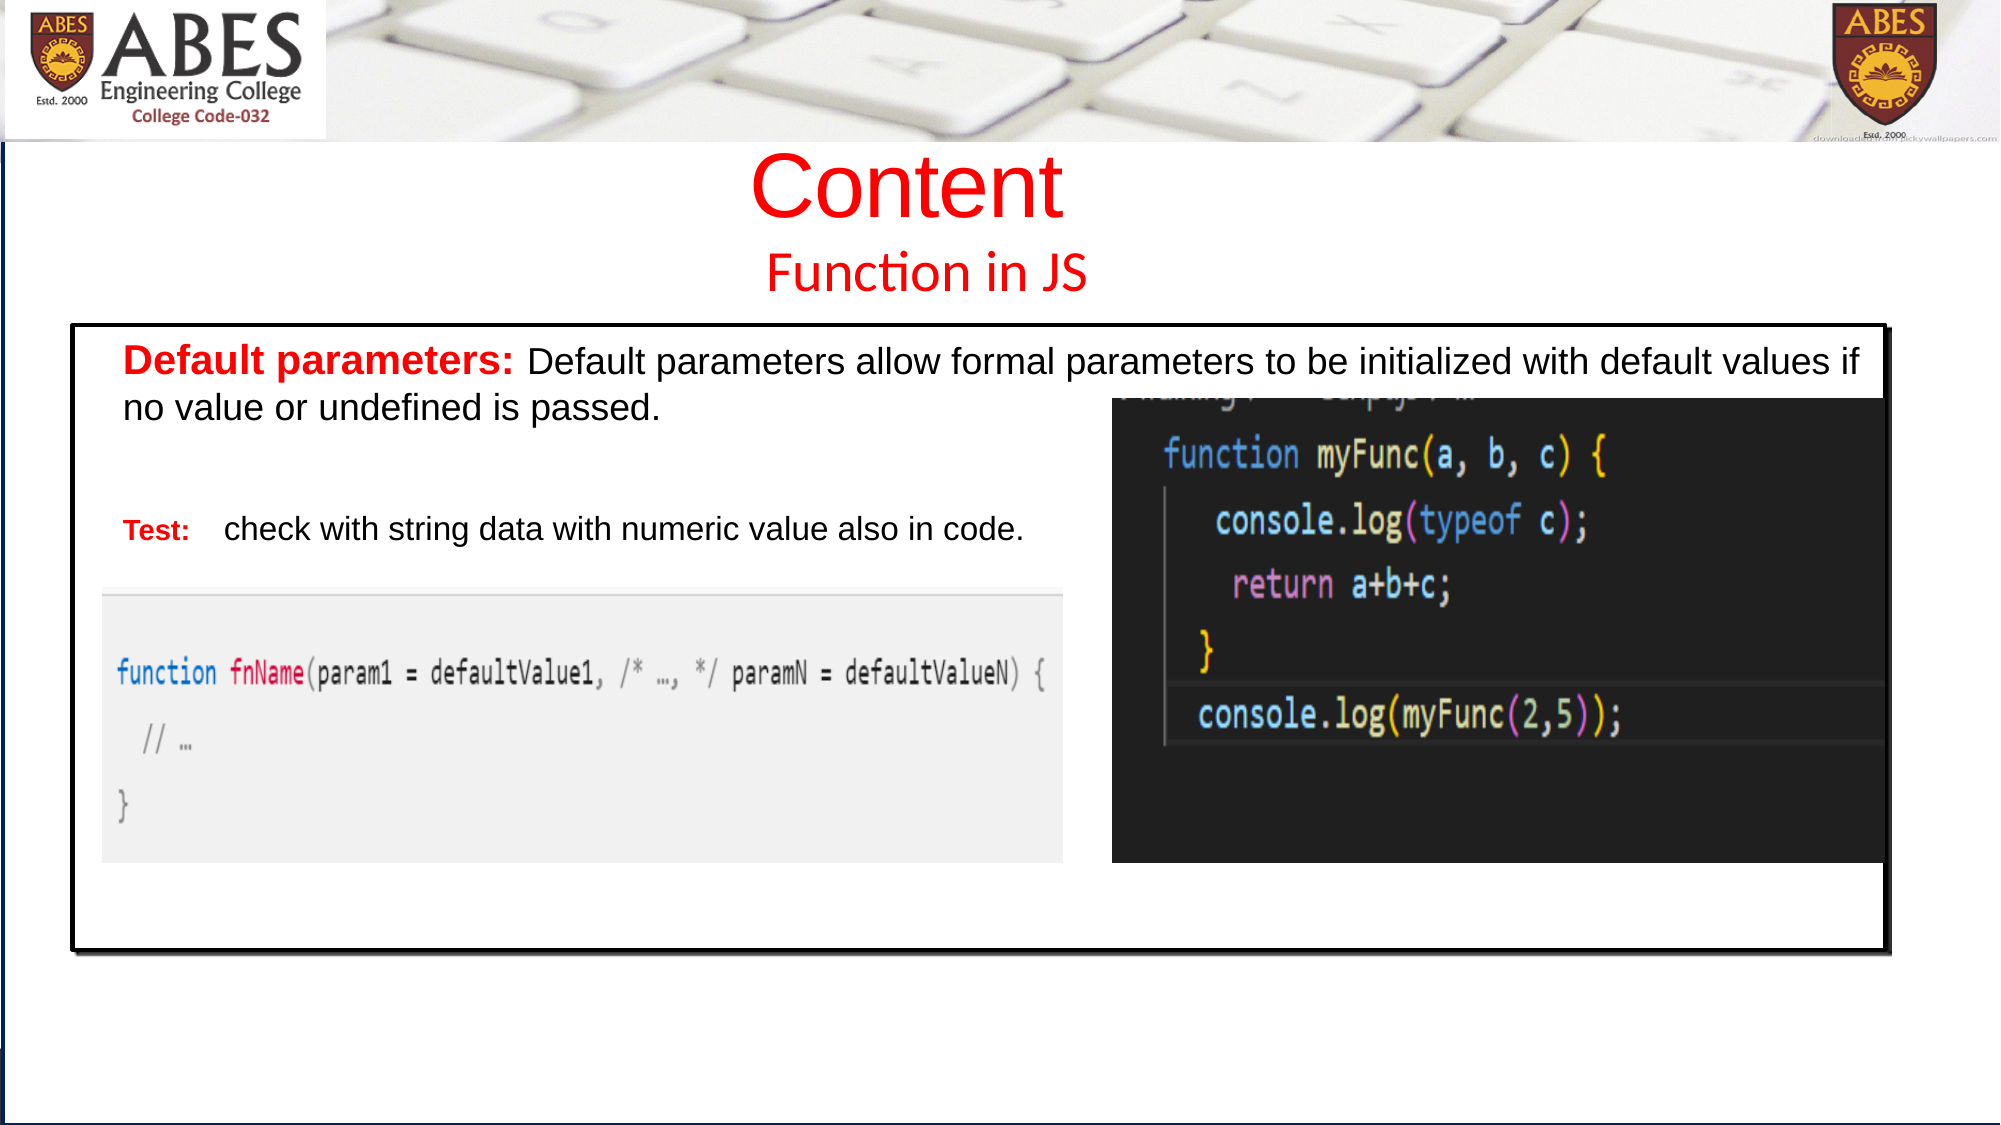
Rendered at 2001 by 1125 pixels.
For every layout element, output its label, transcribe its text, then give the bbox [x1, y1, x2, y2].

title Default parameters: Default parameters allow formal parameters to be initialized with default values if no value or undefined is passed. Test: check with string data with numeric value also in code. [70, 323, 1887, 952]
text_box [1, 153, 2000, 1125]
text_box Function in JS [310, 223, 1530, 312]
picture [0, 0, 2000, 163]
picture [102, 587, 1063, 863]
picture [1112, 398, 1886, 863]
text_box Content [212, 153, 1602, 216]
